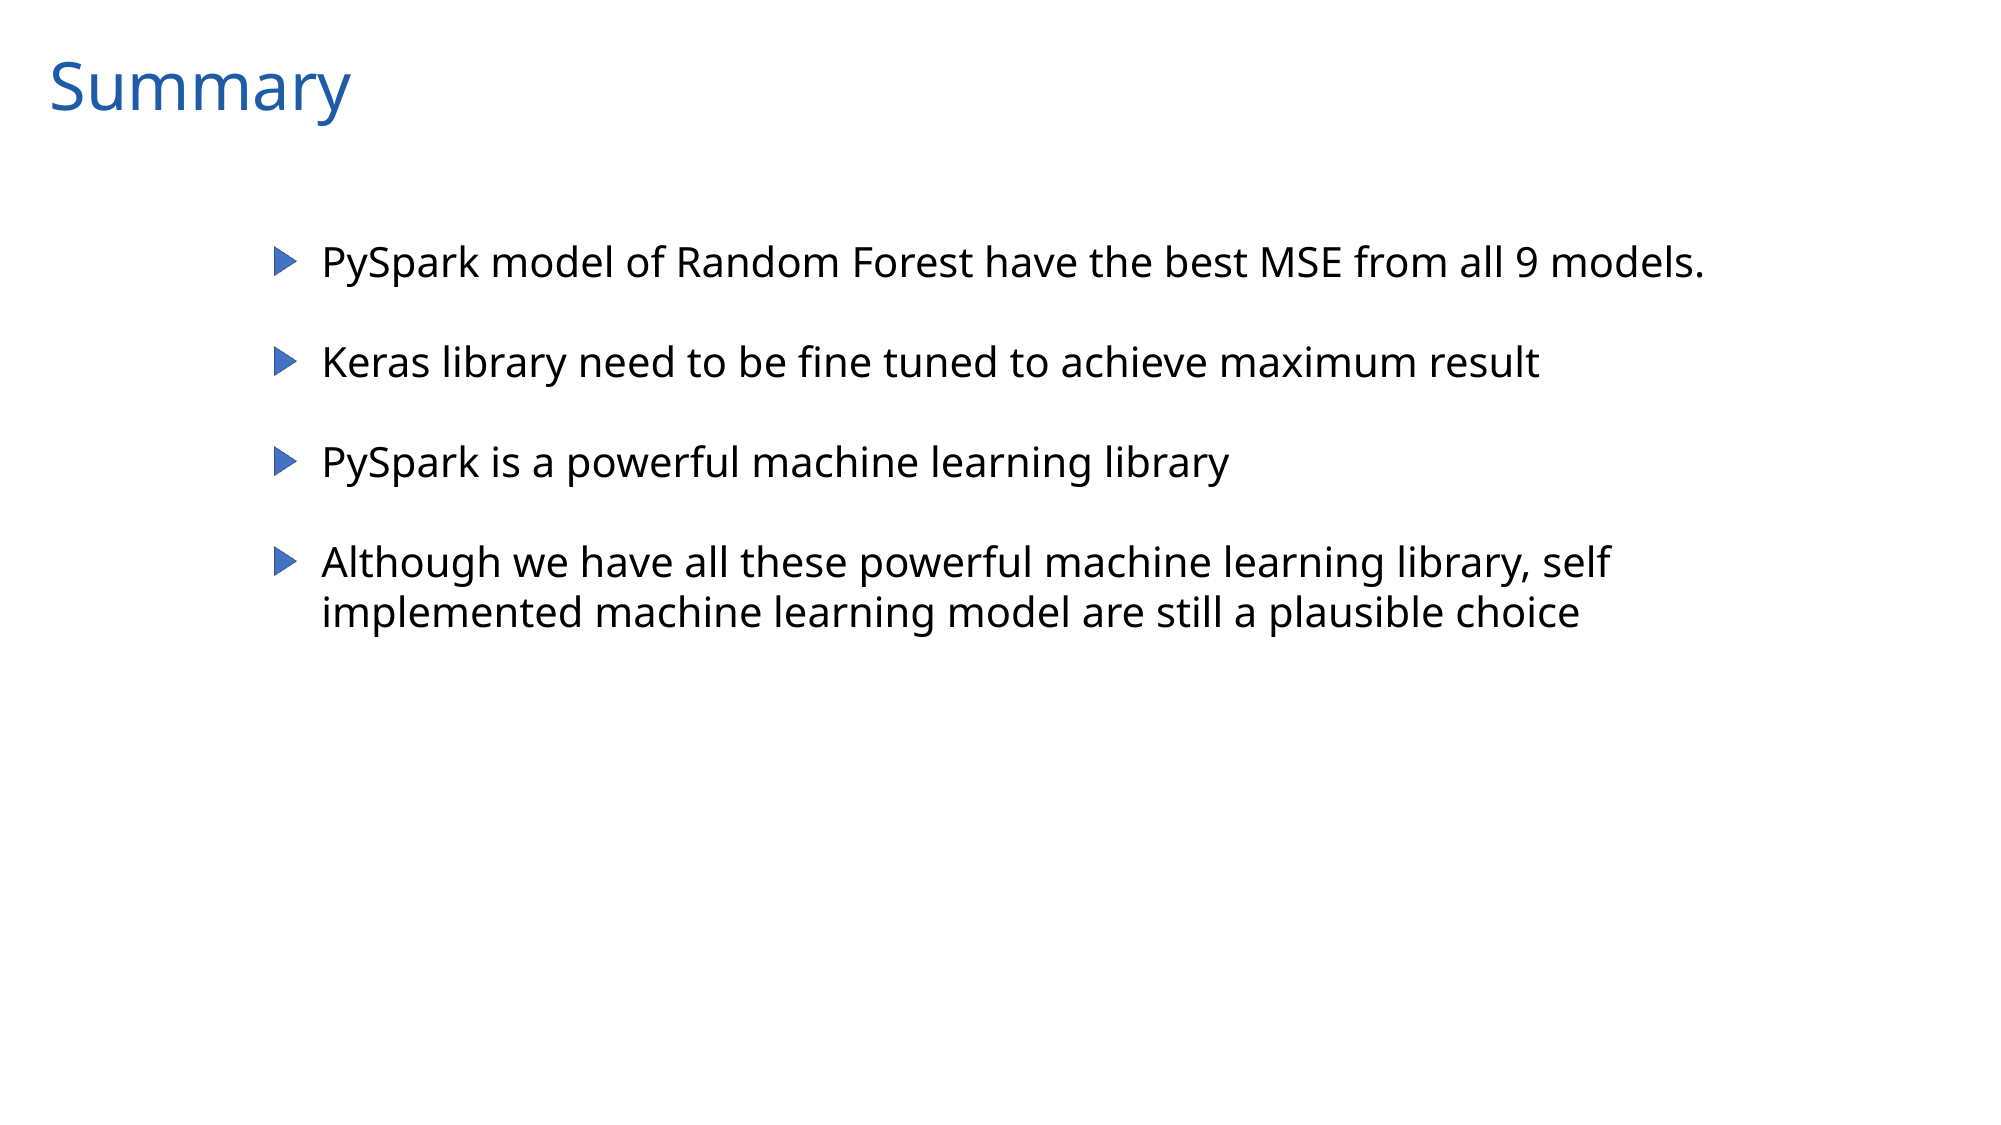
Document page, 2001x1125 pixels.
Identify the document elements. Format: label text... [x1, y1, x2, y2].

picture [274, 546, 297, 576]
text_box PySpark model of Random Forest have the best MSE from all 9 models. Keras library need to be fine tuned to achieve maximum result PySpark is a powerful machine learning library Although we have all these powerful machine learning library, self implemented machine learning model are still a plausible choice [34, 228, 1768, 694]
picture [274, 246, 297, 276]
picture [274, 346, 297, 376]
picture [274, 446, 297, 476]
text_box Summary [34, 36, 1392, 132]
